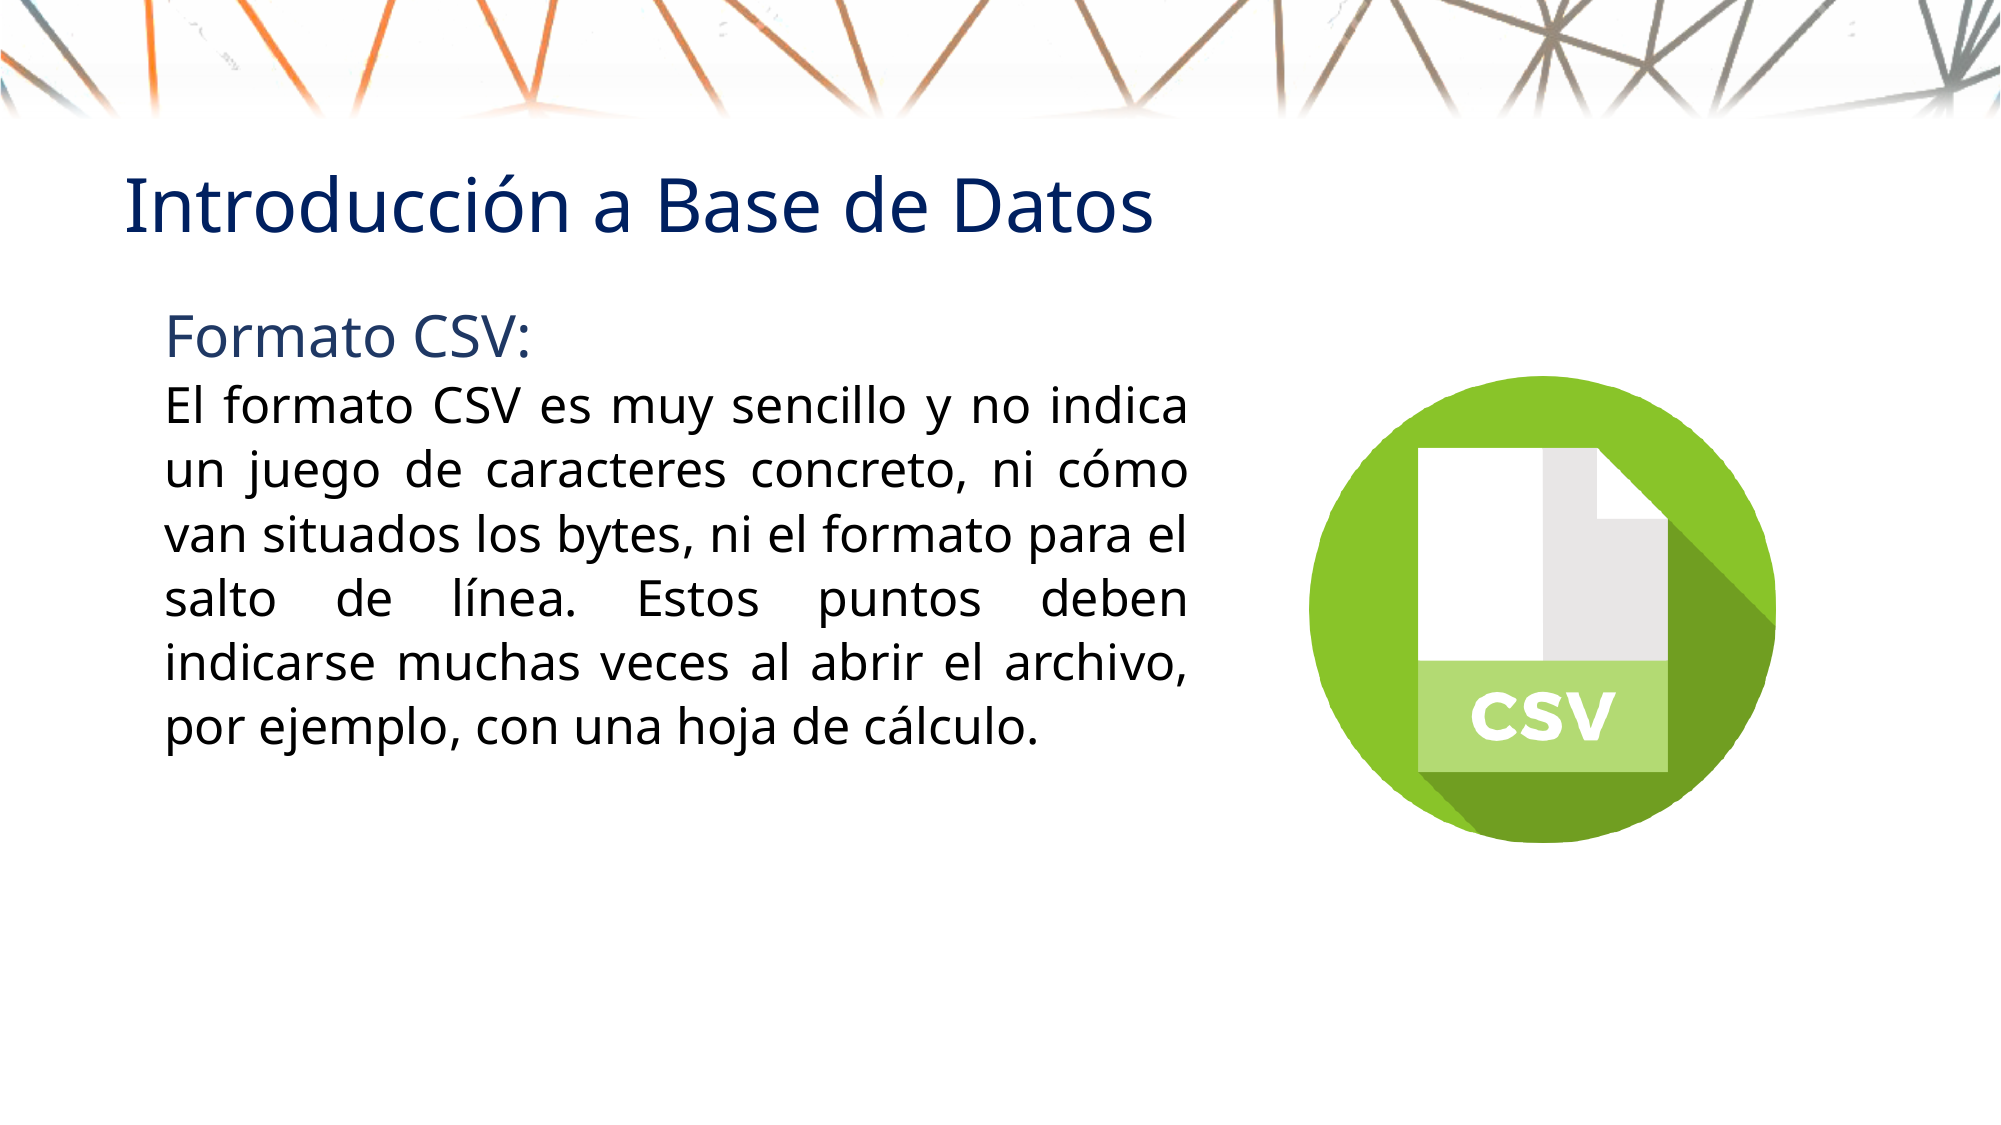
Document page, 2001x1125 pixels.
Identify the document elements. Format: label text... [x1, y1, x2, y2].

picture [1309, 376, 1776, 843]
text_box Introducción a Base de Datos [109, 160, 2000, 510]
text_box Formato CSV: El formato CSV es muy sencillo y no indica un juego de caracteres concreto, ni cómo van situados los bytes, ni el formato para el salto de línea. Estos puntos deben indicarse muchas veces al abrir el archivo, por ejemplo, con una hoja de cálculo. [149, 257, 1205, 763]
picture [0, 0, 2000, 119]
